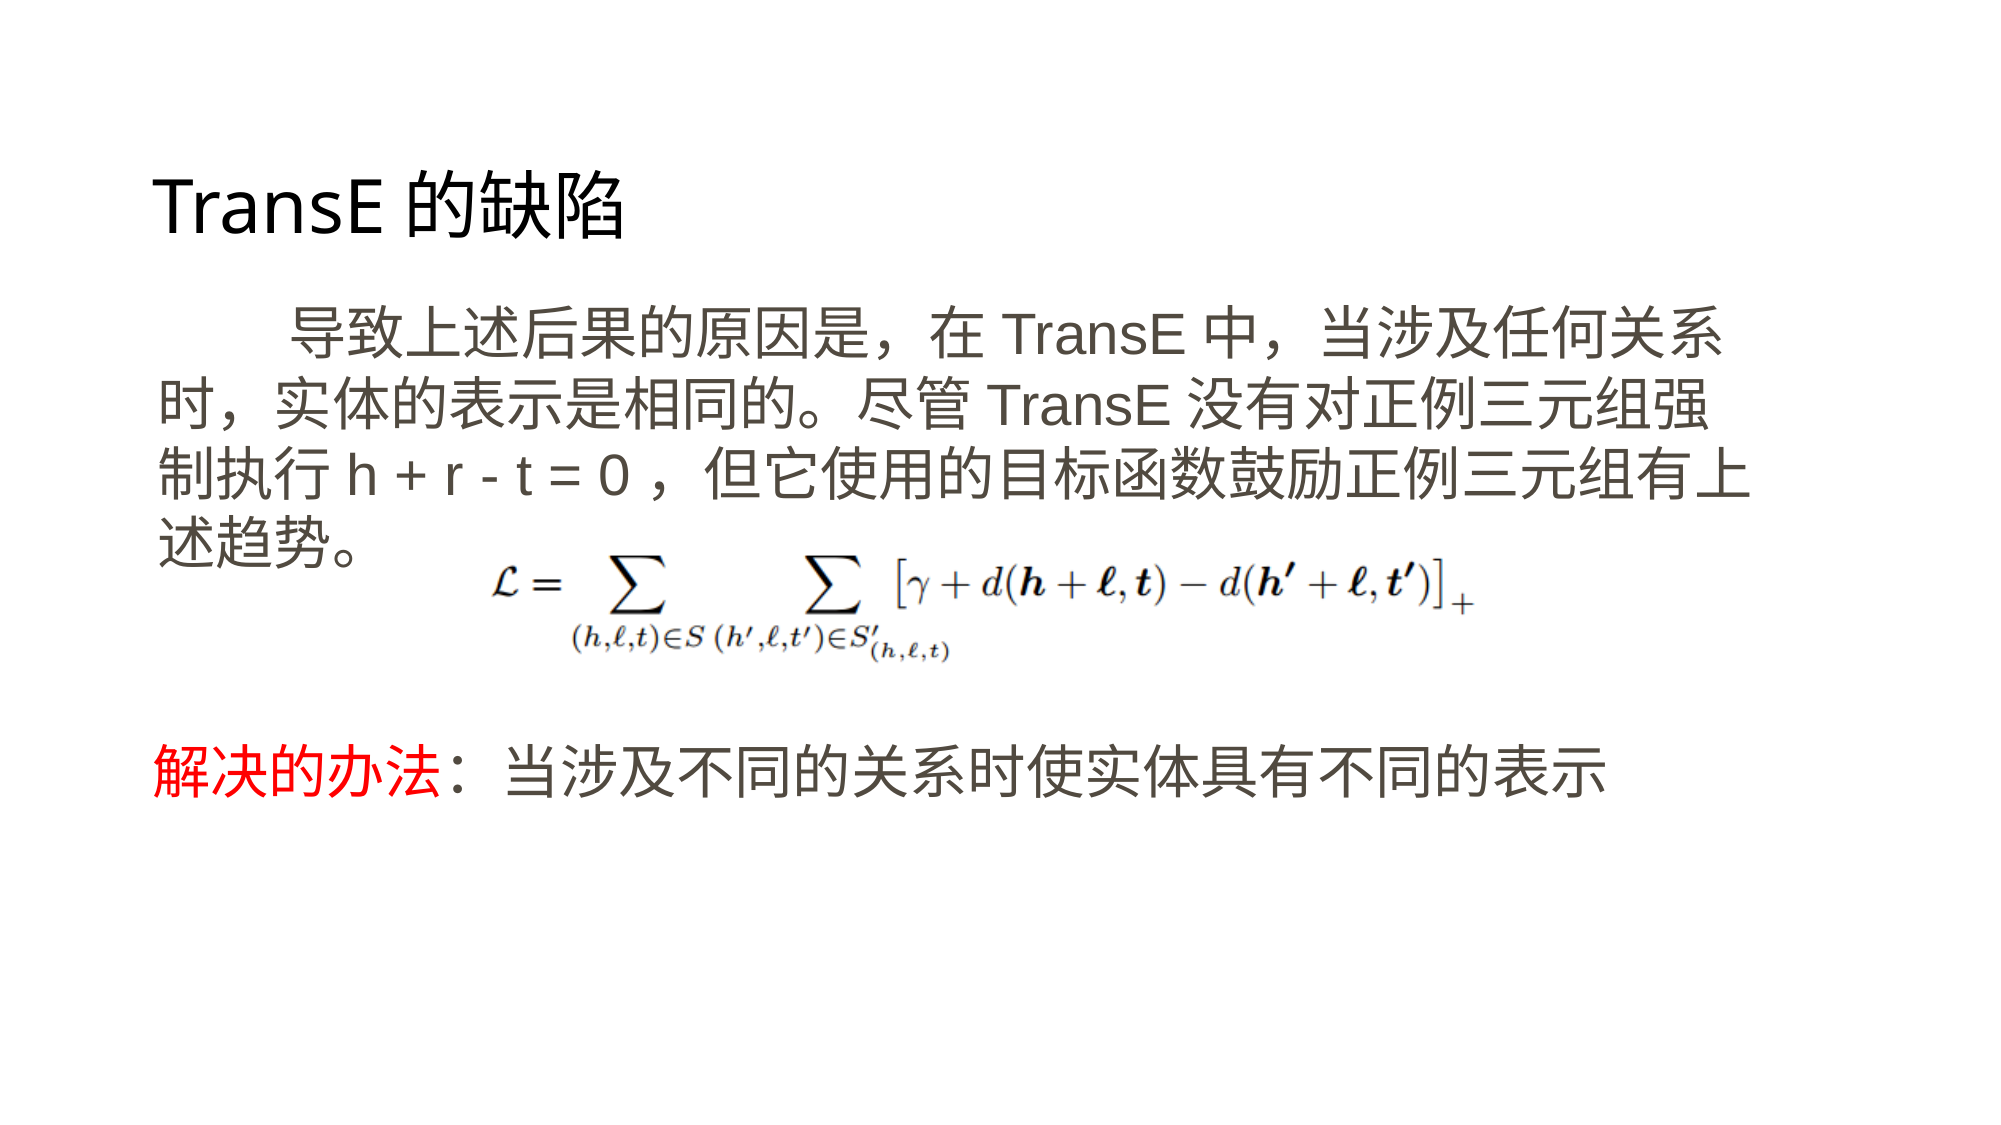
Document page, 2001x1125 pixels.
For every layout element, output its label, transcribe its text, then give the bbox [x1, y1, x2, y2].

text_box 解决的办法：当涉及不同的关系时使实体具有不同的表示 [137, 728, 1773, 813]
text_box 导致上述后果的原因是，在TransE中，当涉及任何关系时，实体的表示是相同的。尽管TransE没有对正例三元组强制执行h + r - t = 0，但它使用的目标函数鼓励正例三元组有上述趋势。 [142, 289, 1778, 584]
picture [470, 548, 1492, 667]
title TransE的缺陷 [137, 59, 1863, 278]
